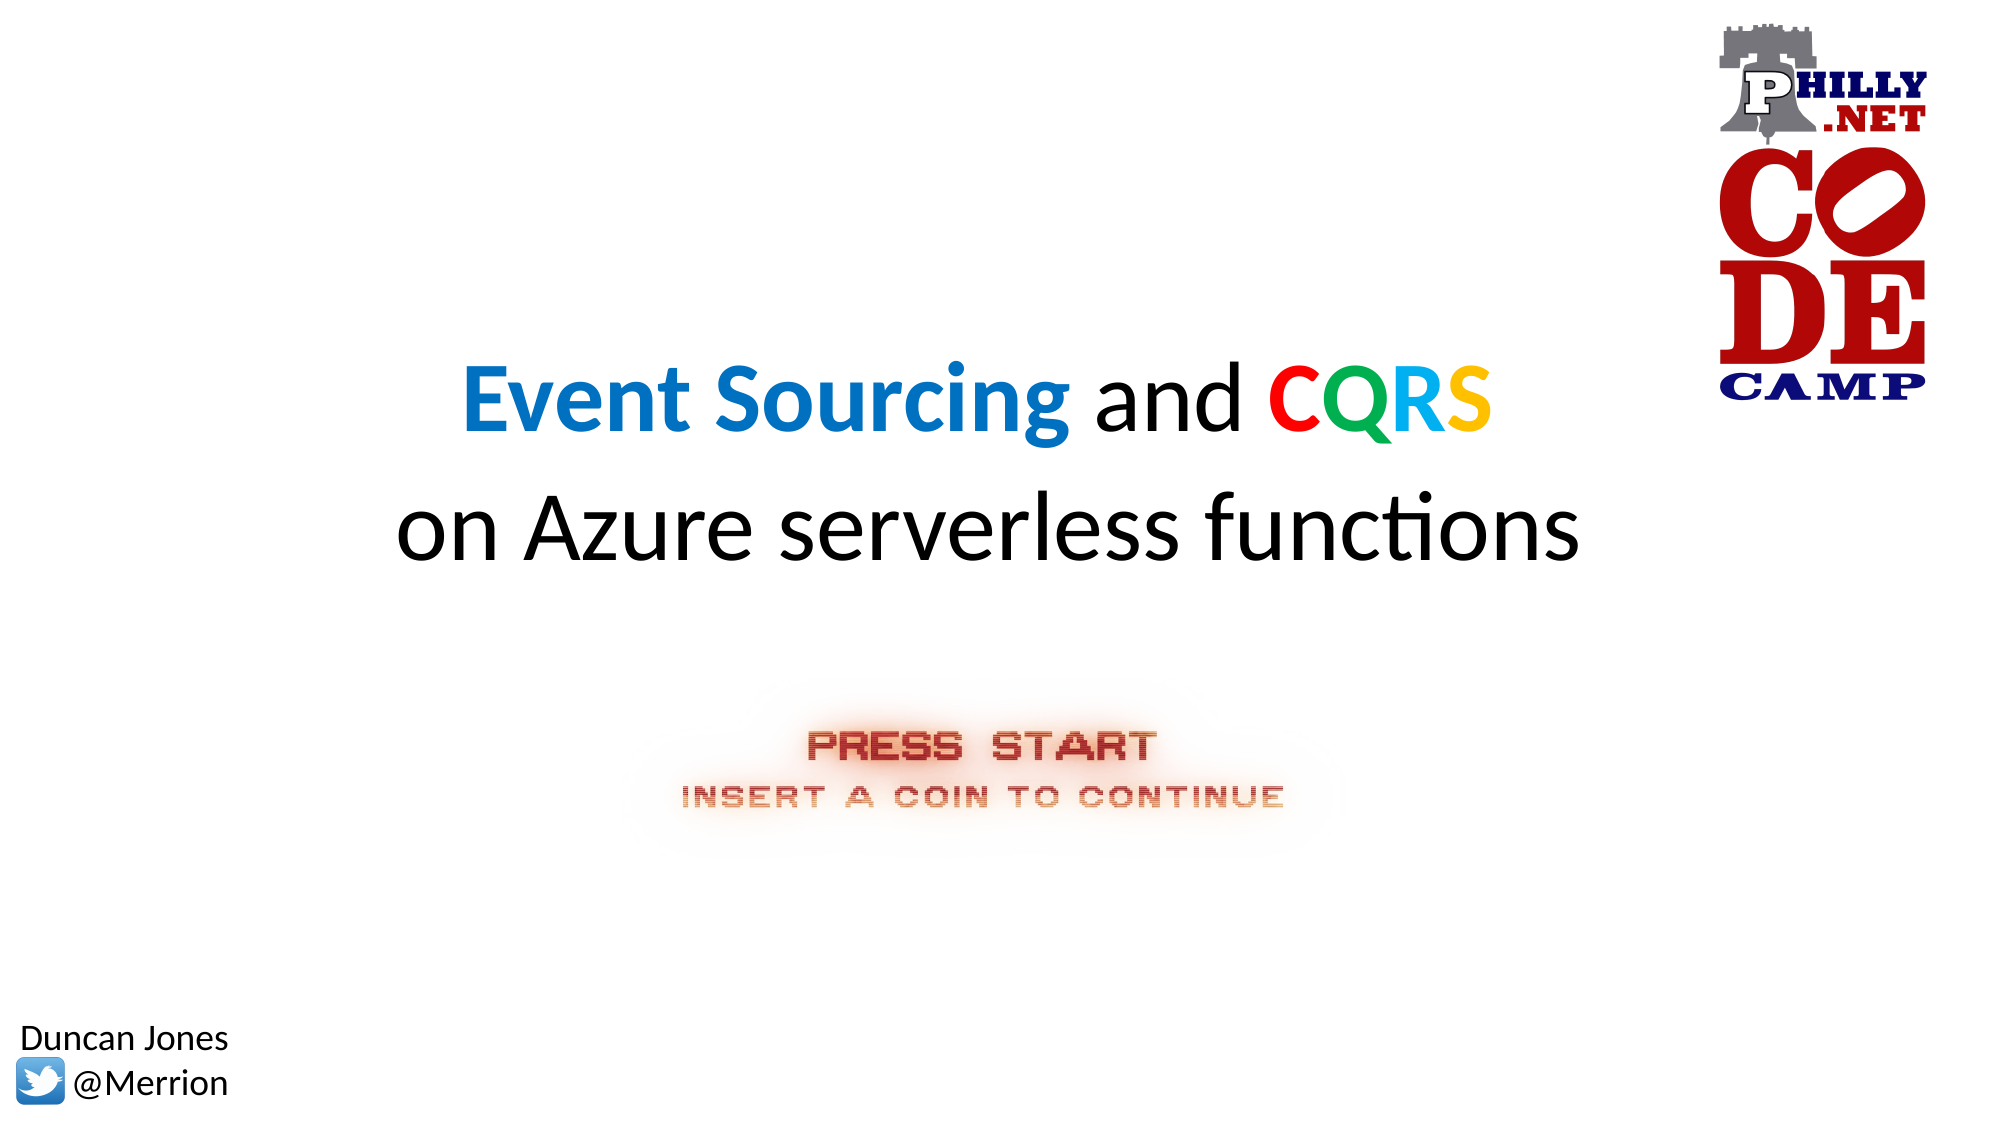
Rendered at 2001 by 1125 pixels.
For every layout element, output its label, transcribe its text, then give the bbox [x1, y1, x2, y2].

subtitle Event Sourcing and CQRS on Azure serverless functions [0, 338, 1980, 622]
picture [1682, 20, 1968, 402]
text_box Duncan Jones 💬 @Merrion [0, 1005, 244, 1125]
picture [14, 1055, 67, 1107]
picture [623, 679, 1354, 860]
